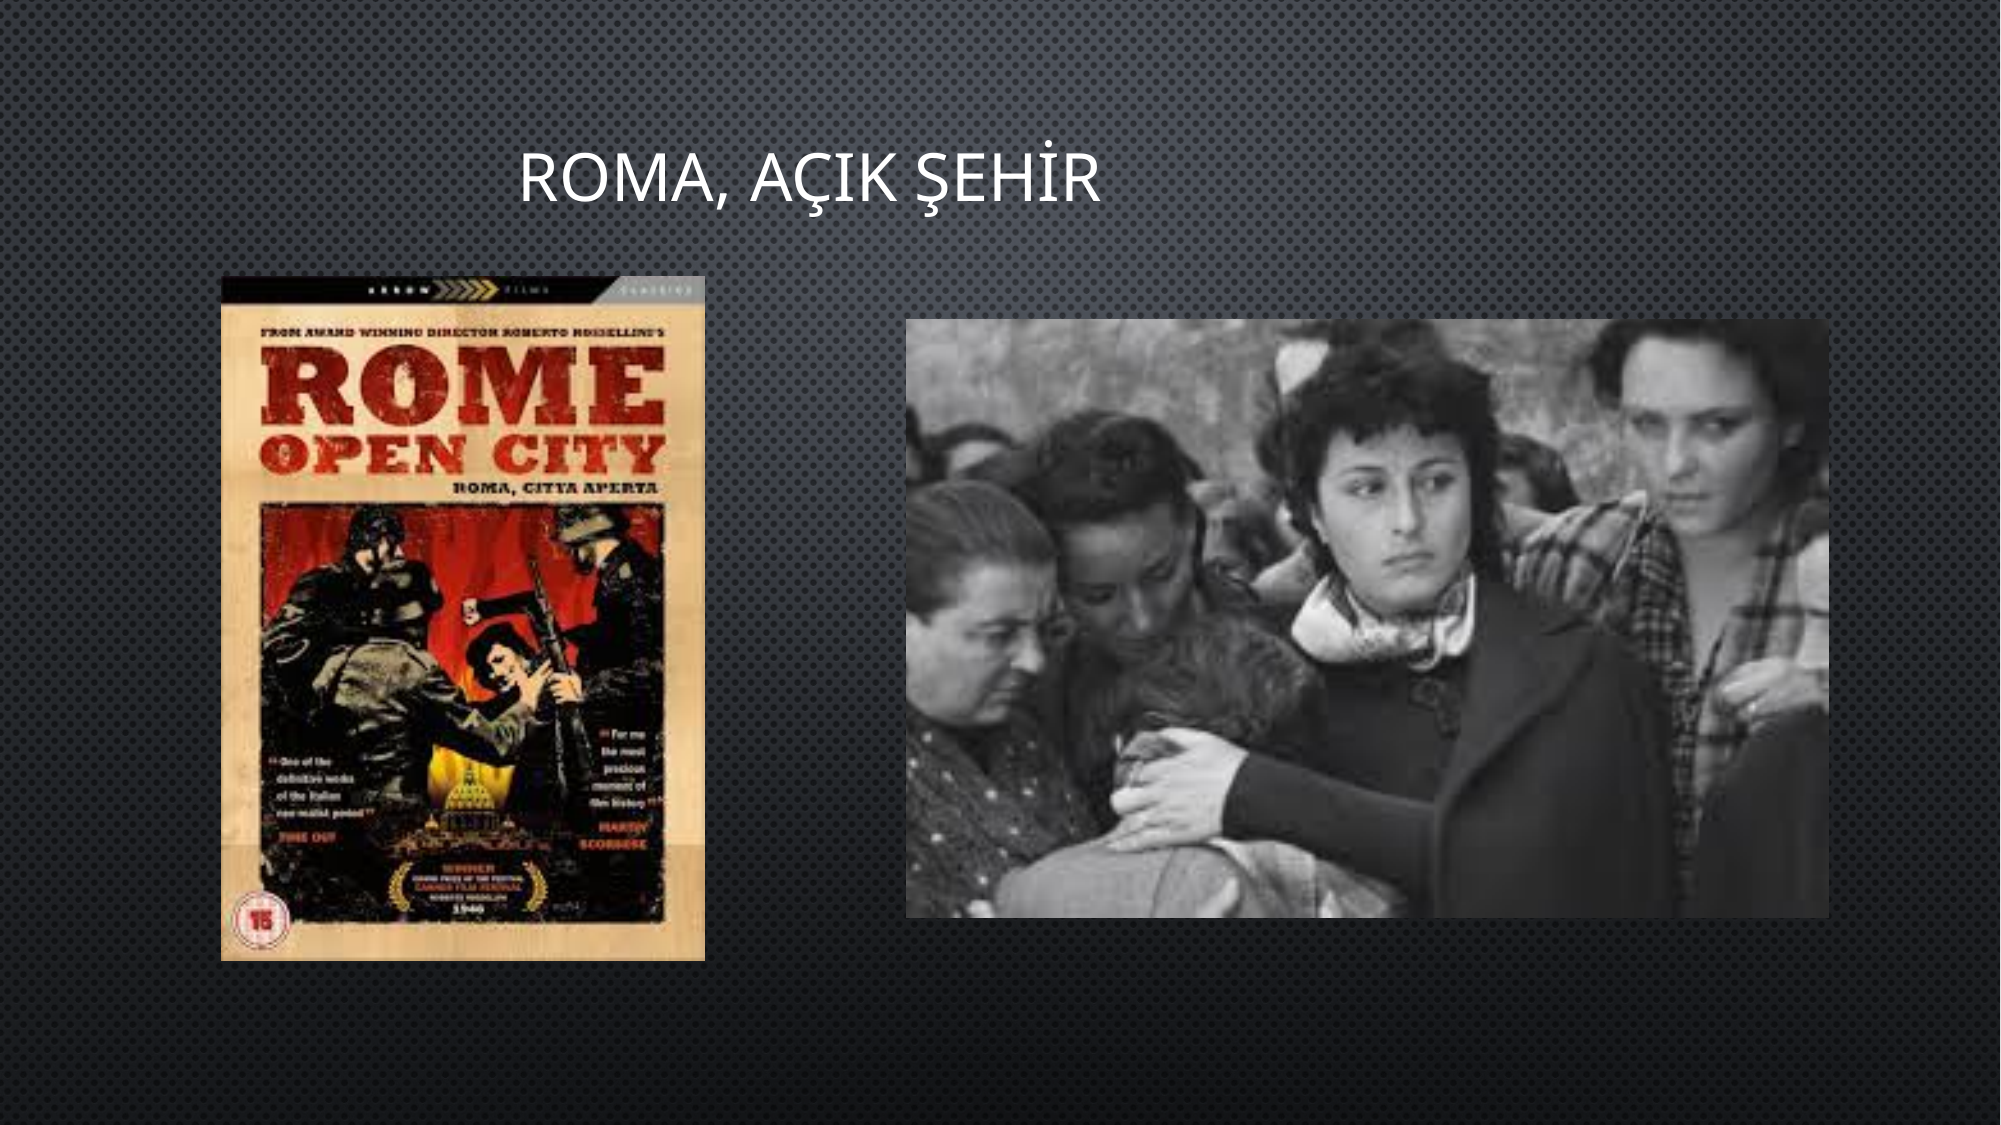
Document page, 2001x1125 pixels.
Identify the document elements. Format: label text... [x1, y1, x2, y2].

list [221, 276, 705, 961]
picture [905, 319, 1830, 918]
title Roma, açık şehir [502, 18, 2000, 332]
